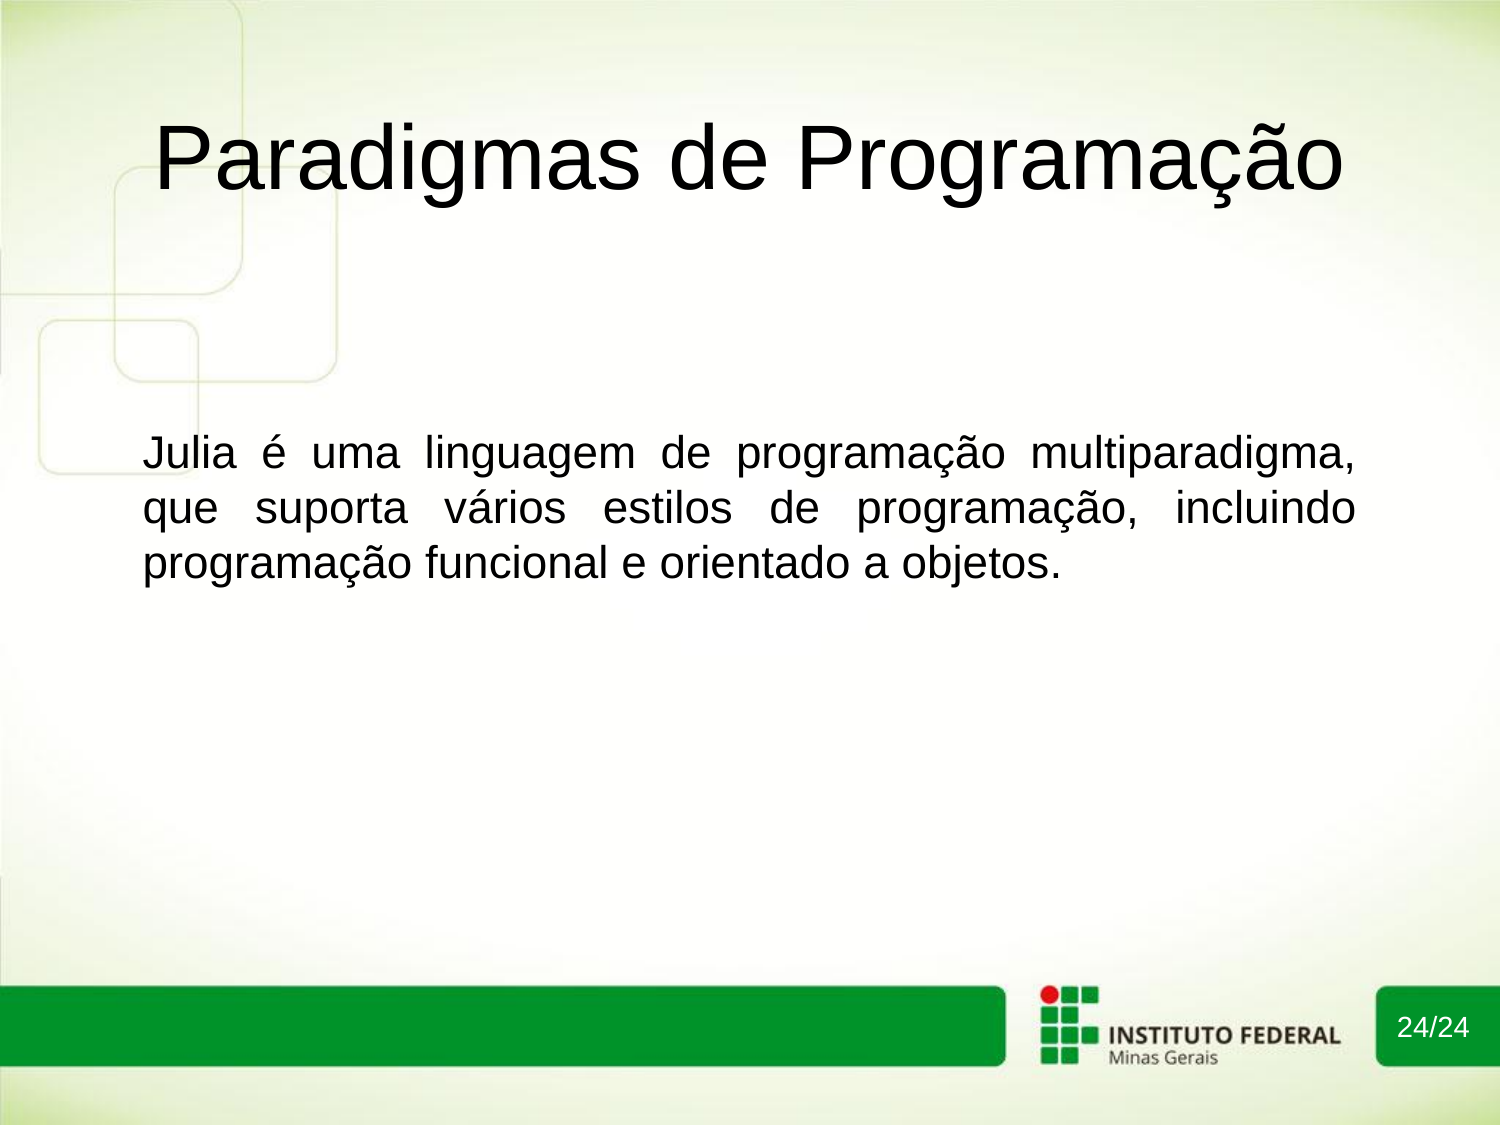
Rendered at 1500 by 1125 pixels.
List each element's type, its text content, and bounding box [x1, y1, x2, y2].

text_box Julia é uma linguagem de programação multiparadigma, que suporta vários estilos de programação, incluindo programação funcional e orientado a objetos. [127, 408, 1373, 604]
text_box Paradigmas de Programação [119, 82, 1382, 223]
picture [0, 0, 1500, 1125]
text_box 24/24 [1381, 993, 1491, 1059]
